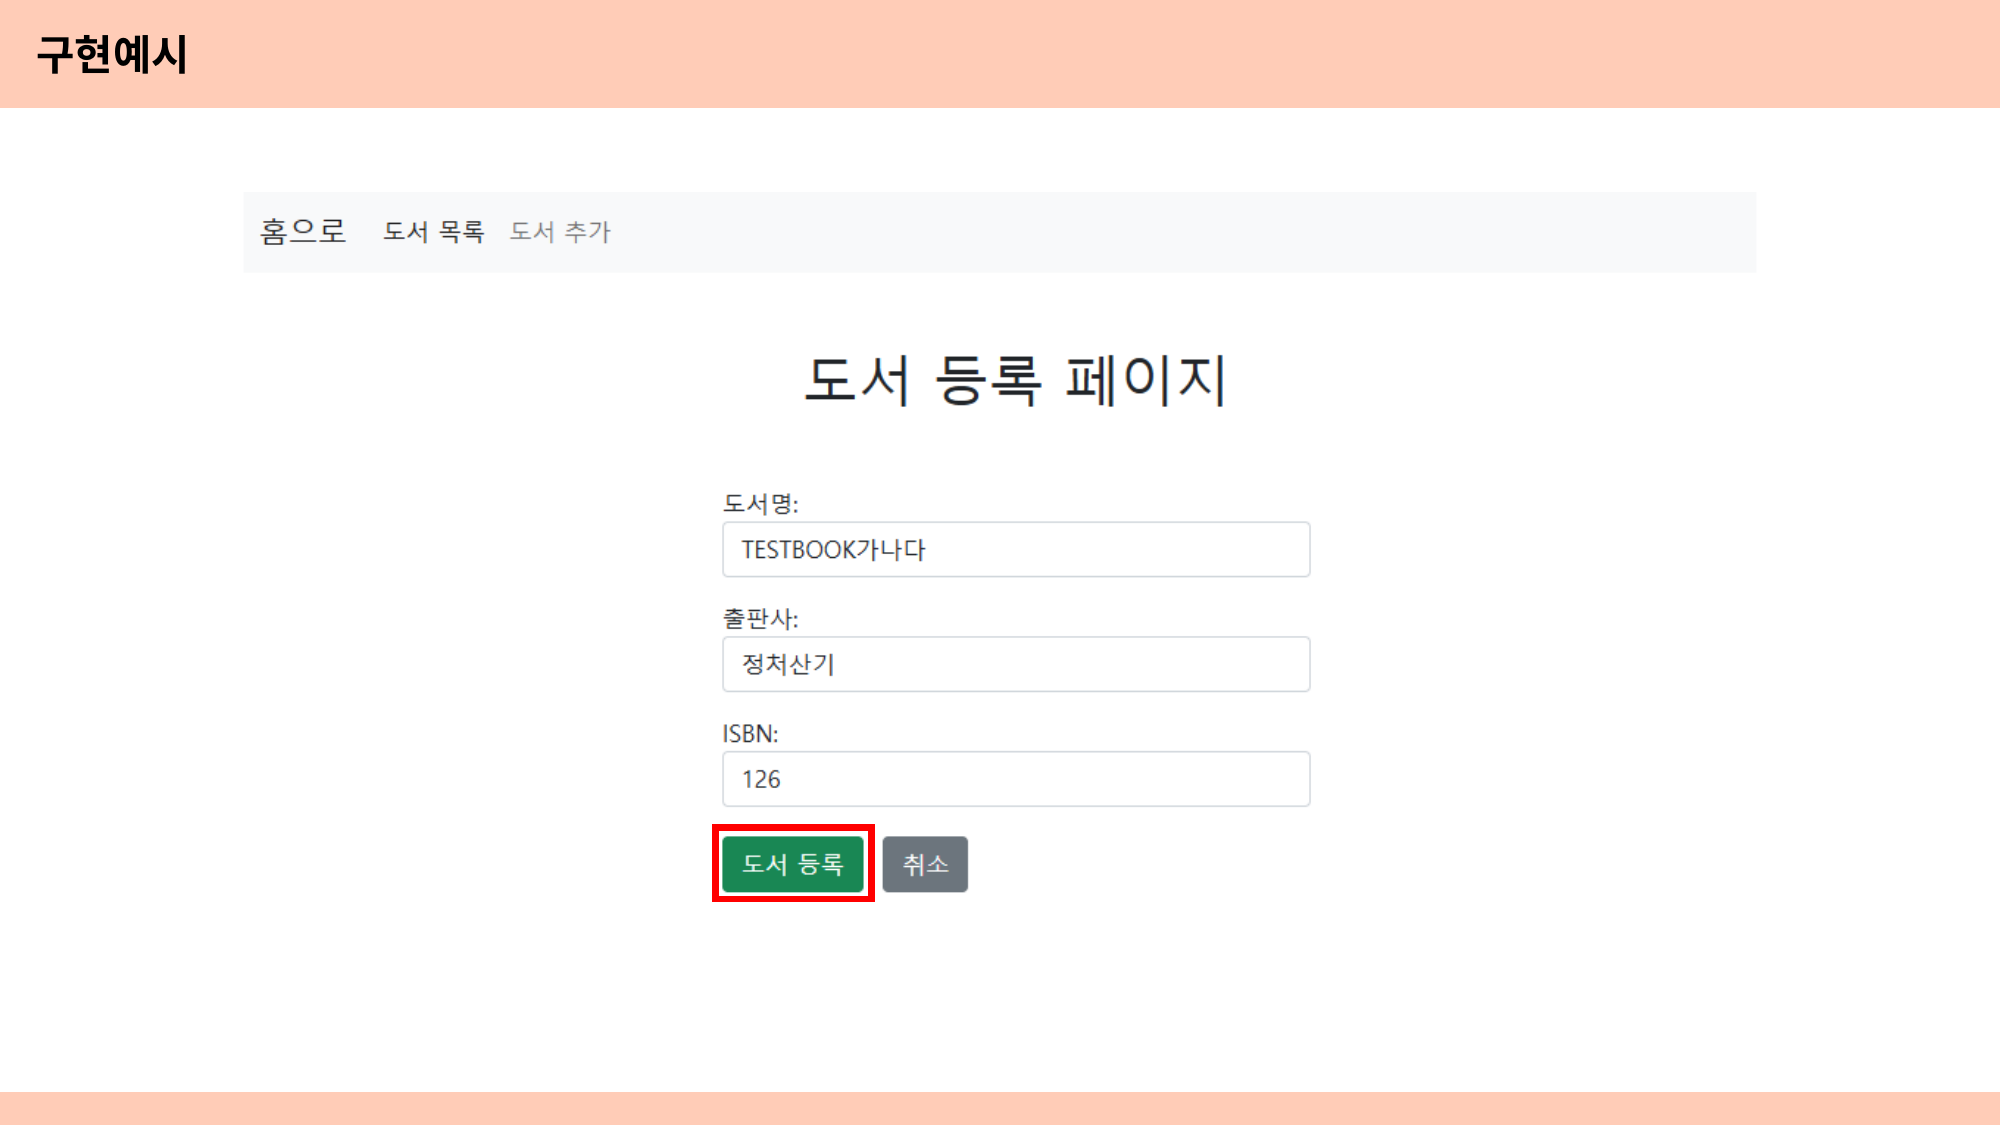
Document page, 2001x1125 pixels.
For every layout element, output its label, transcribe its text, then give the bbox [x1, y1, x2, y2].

text_box [0, 1092, 2000, 1125]
text_box 구현예시 [0, 0, 2000, 108]
picture [243, 192, 1757, 1075]
